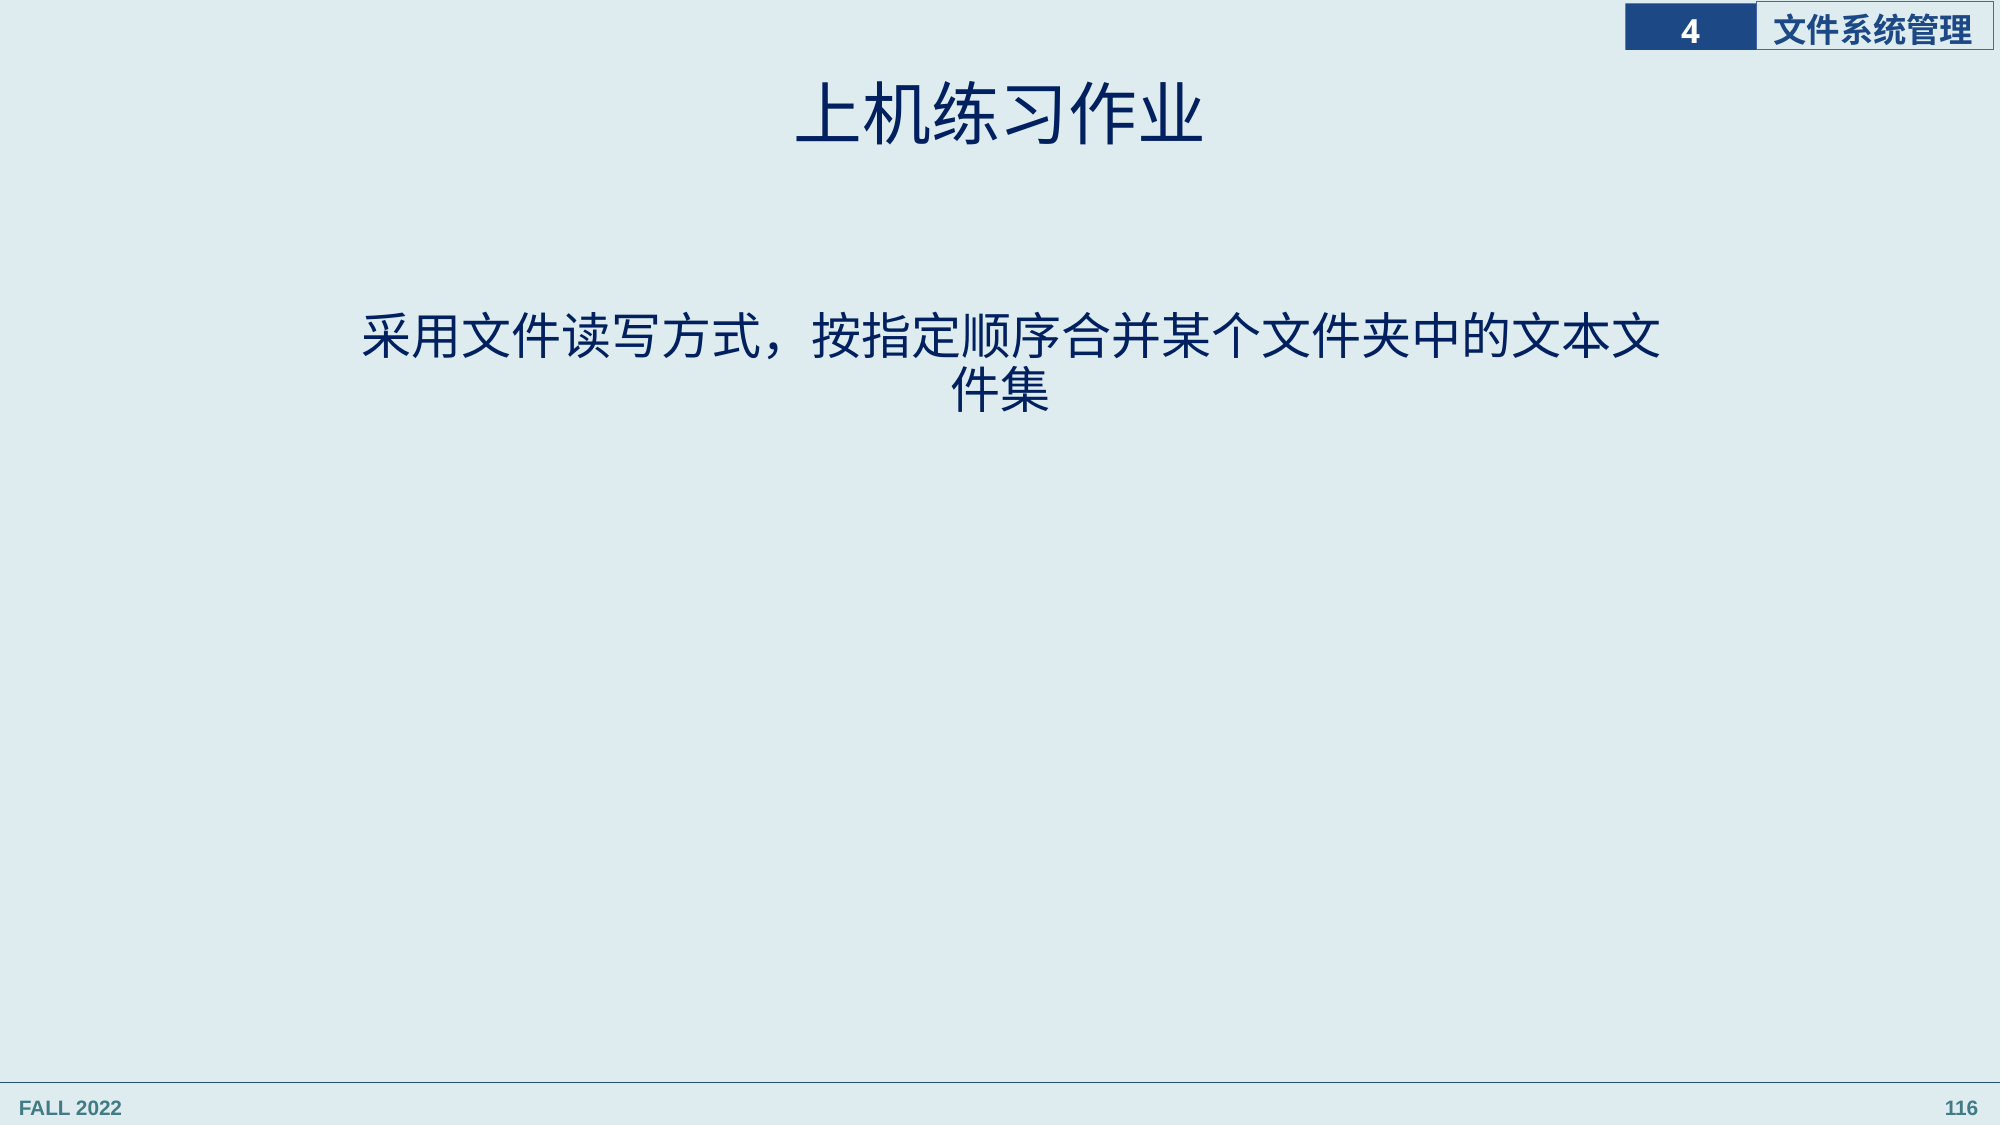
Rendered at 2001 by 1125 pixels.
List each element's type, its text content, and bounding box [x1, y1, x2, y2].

list 采用文件读写方式，按指定顺序合并某个文件夹中的文本文件集 [307, 305, 1693, 997]
title 上机练习作业 [137, 59, 1863, 176]
